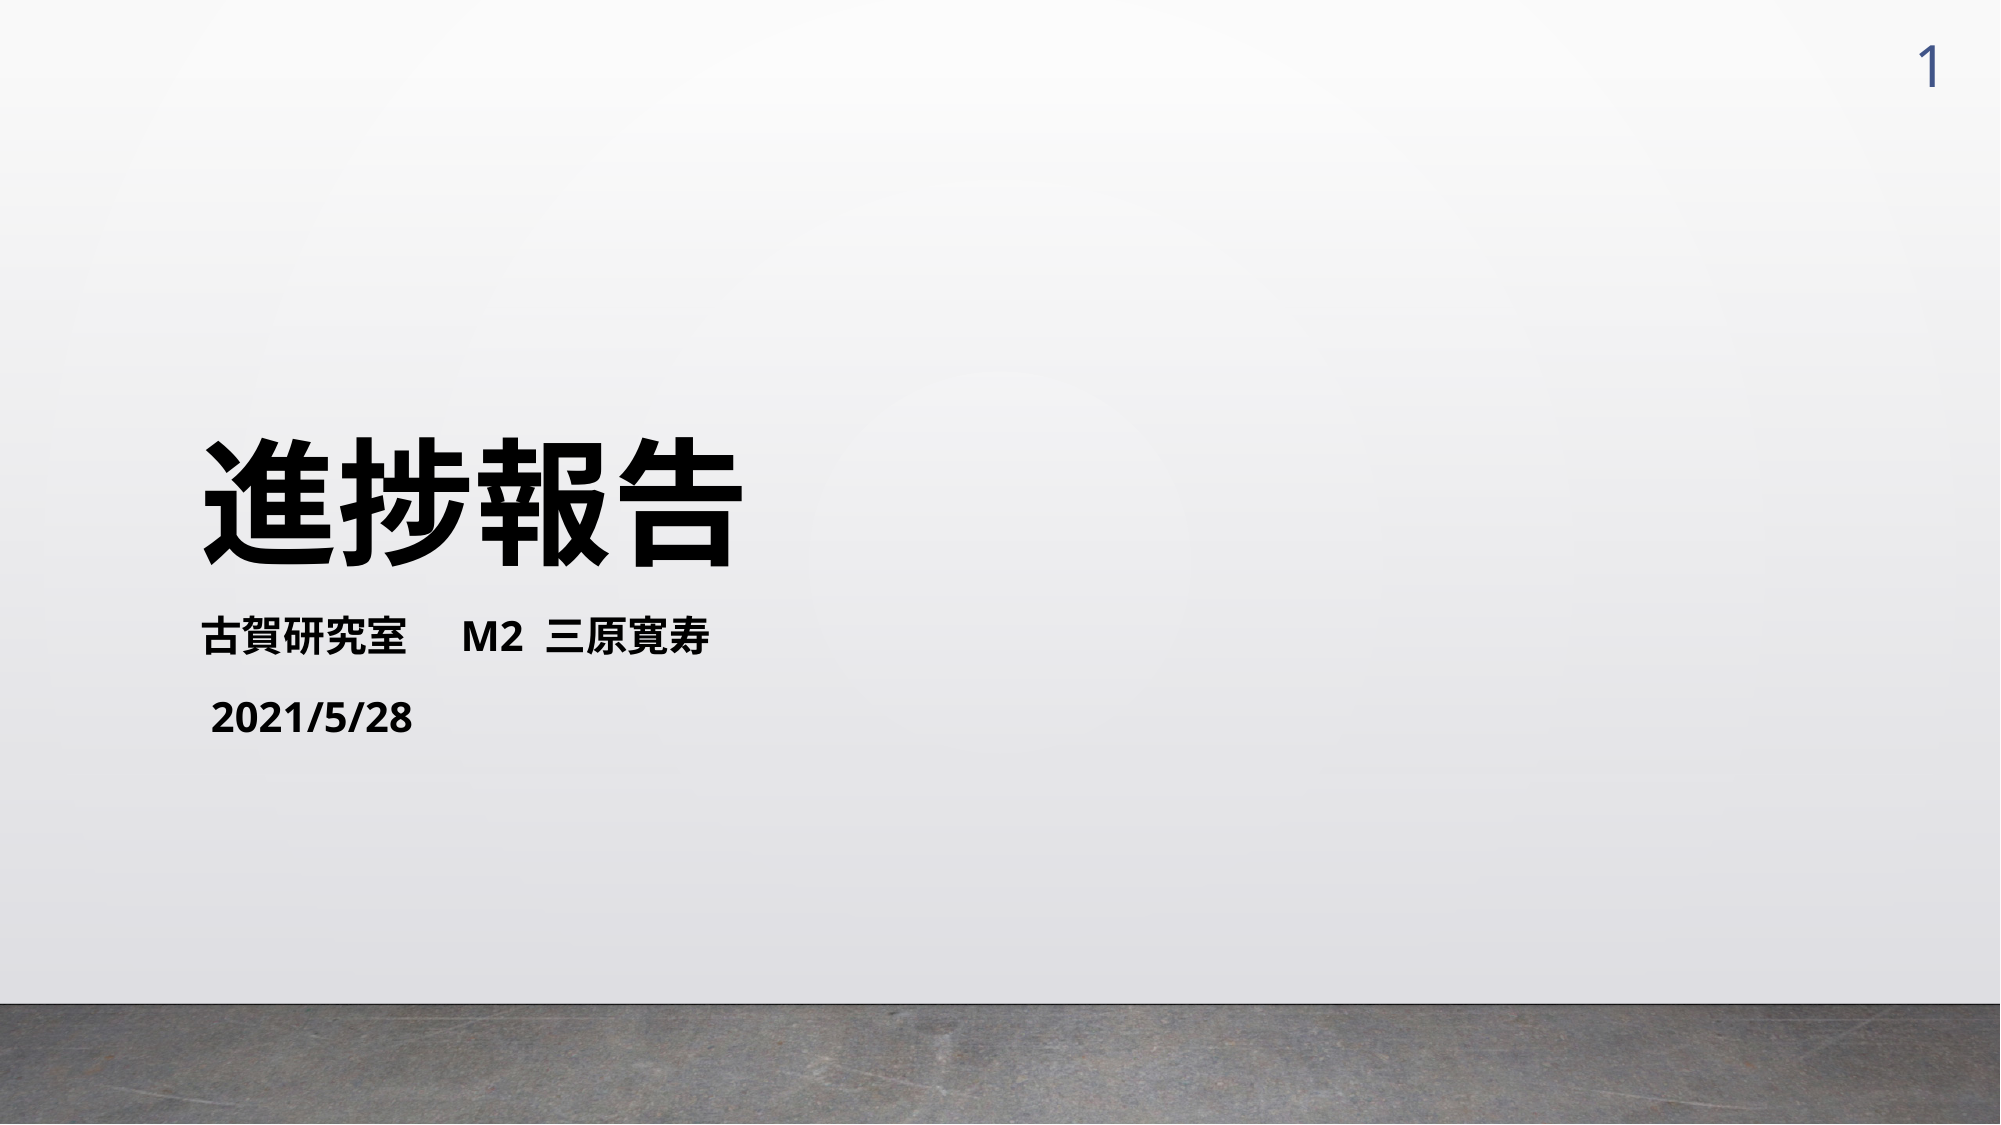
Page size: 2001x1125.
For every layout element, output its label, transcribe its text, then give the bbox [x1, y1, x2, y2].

subtitle 古賀研究室 M2 三原寛寿 2021/5/28 [185, 584, 1602, 761]
title 進捗報告 [185, 155, 1602, 584]
slide_number 1 [1830, 22, 1964, 105]
picture [0, 1004, 2000, 1124]
